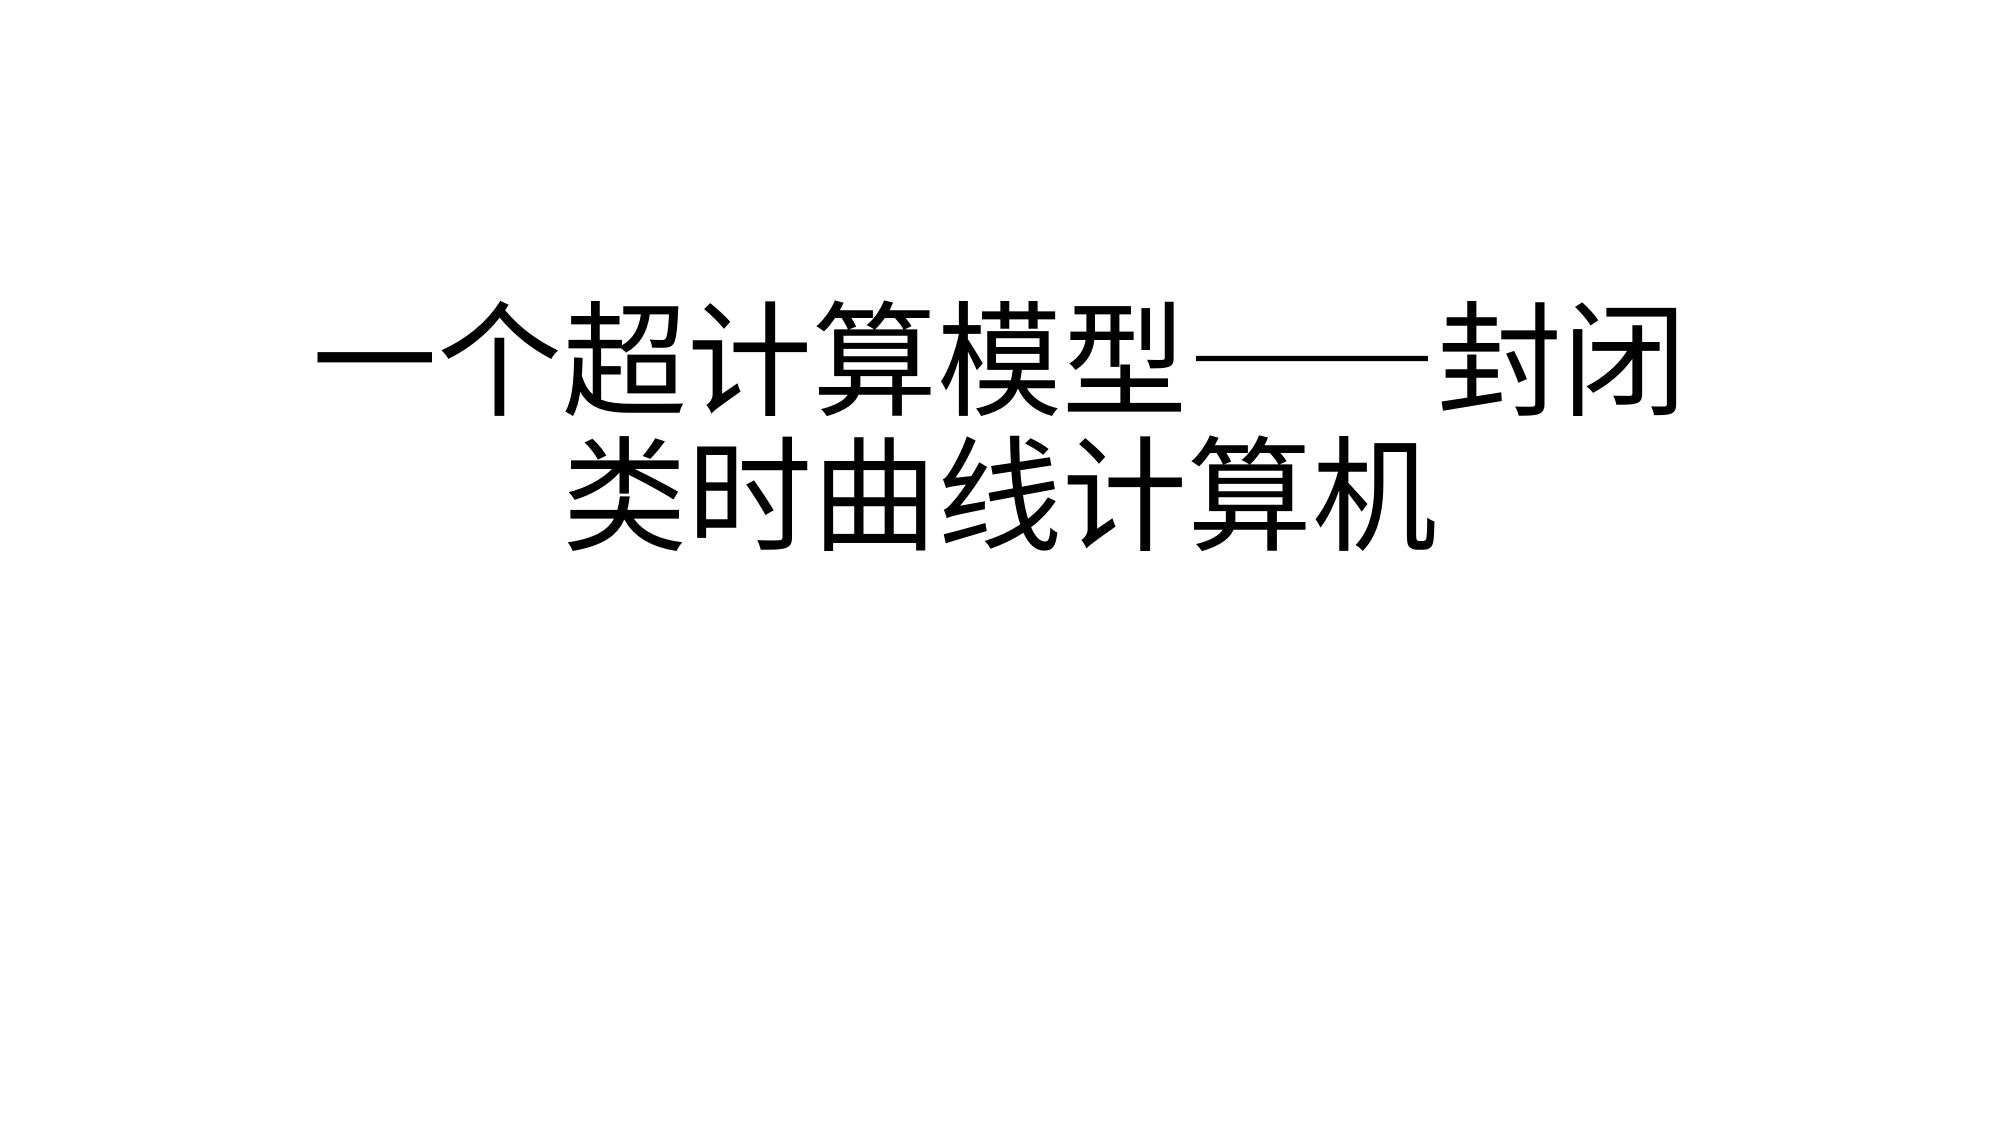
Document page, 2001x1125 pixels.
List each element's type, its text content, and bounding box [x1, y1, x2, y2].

title 一个超计算模型——封闭类时曲线计算机 [249, 184, 1750, 576]
